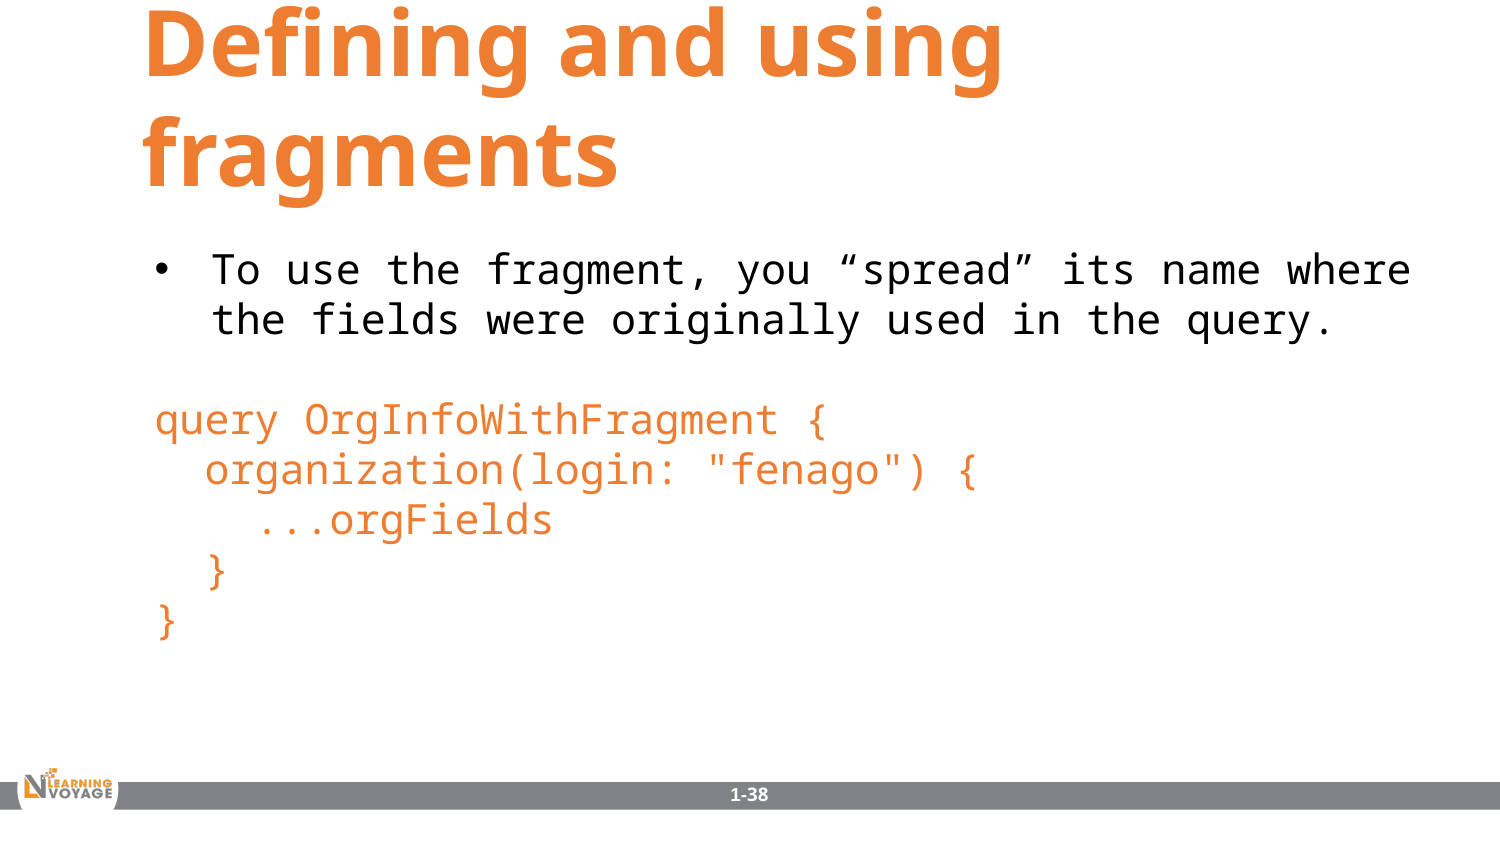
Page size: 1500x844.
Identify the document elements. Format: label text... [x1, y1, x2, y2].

text_box Defining and using fragments [126, 37, 1500, 153]
text_box To use the fragment, you “spread” its name where the fields were originally used in the query. query OrgInfoWithFragment { organization(login: "fenago") { ...orgFields } } [154, 240, 1413, 643]
slide_number 1-38 [692, 770, 784, 821]
picture [0, 706, 144, 844]
